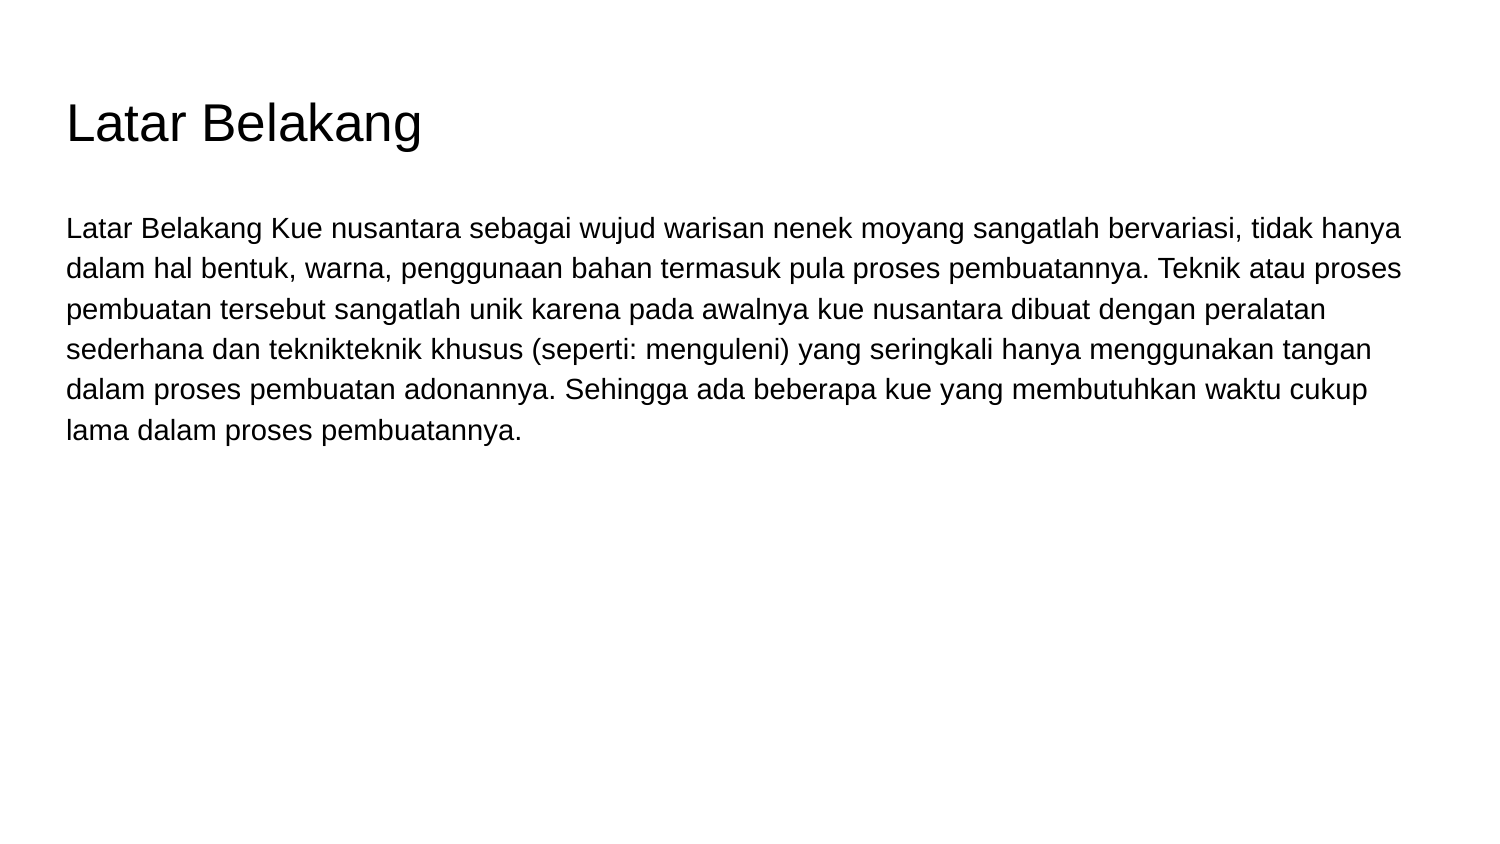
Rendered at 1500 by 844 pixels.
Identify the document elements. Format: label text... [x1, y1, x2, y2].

list Latar Belakang Kue nusantara sebagai wujud warisan nenek moyang sangatlah bervariasi, tidak hanya dalam hal bentuk, warna, penggunaan bahan termasuk pula proses pembuatannya. Teknik atau proses pembuatan tersebut sangatlah unik karena pada awalnya kue nusantara dibuat dengan peralatan sederhana dan teknikteknik khusus (seperti: menguleni) yang seringkali hanya menggunakan tangan dalam proses pembuatan adonannya. Sehingga ada beberapa kue yang membutuhkan waktu cukup lama dalam proses pembuatannya. [51, 189, 1449, 750]
title Latar Belakang [51, 72, 1449, 167]
